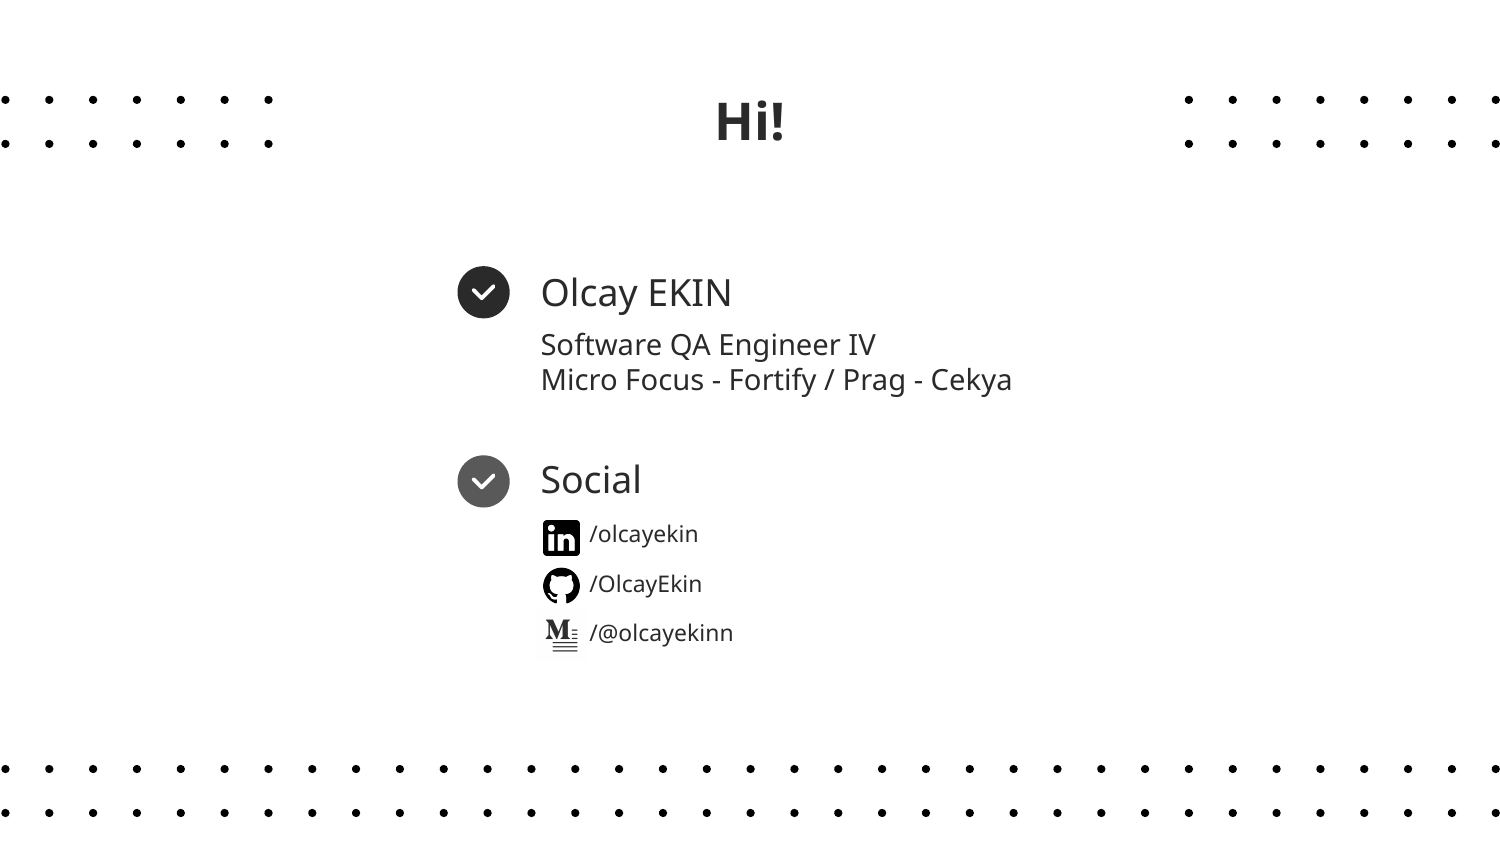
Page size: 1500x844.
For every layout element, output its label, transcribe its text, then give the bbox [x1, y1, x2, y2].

picture [543, 567, 580, 604]
subtitle Social [525, 441, 1003, 508]
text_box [457, 265, 510, 319]
subtitle Olcay EKIN [525, 253, 1003, 311]
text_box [457, 455, 510, 508]
picture [543, 519, 580, 557]
title Hi! [118, 72, 1382, 167]
subtitle /olcayekin /OlcayEkin /@olcayekinn [574, 508, 1052, 626]
picture [535, 609, 588, 662]
subtitle Software QA Engineer IV Micro Focus - Fortify / Prag - Cekya [525, 311, 1059, 429]
